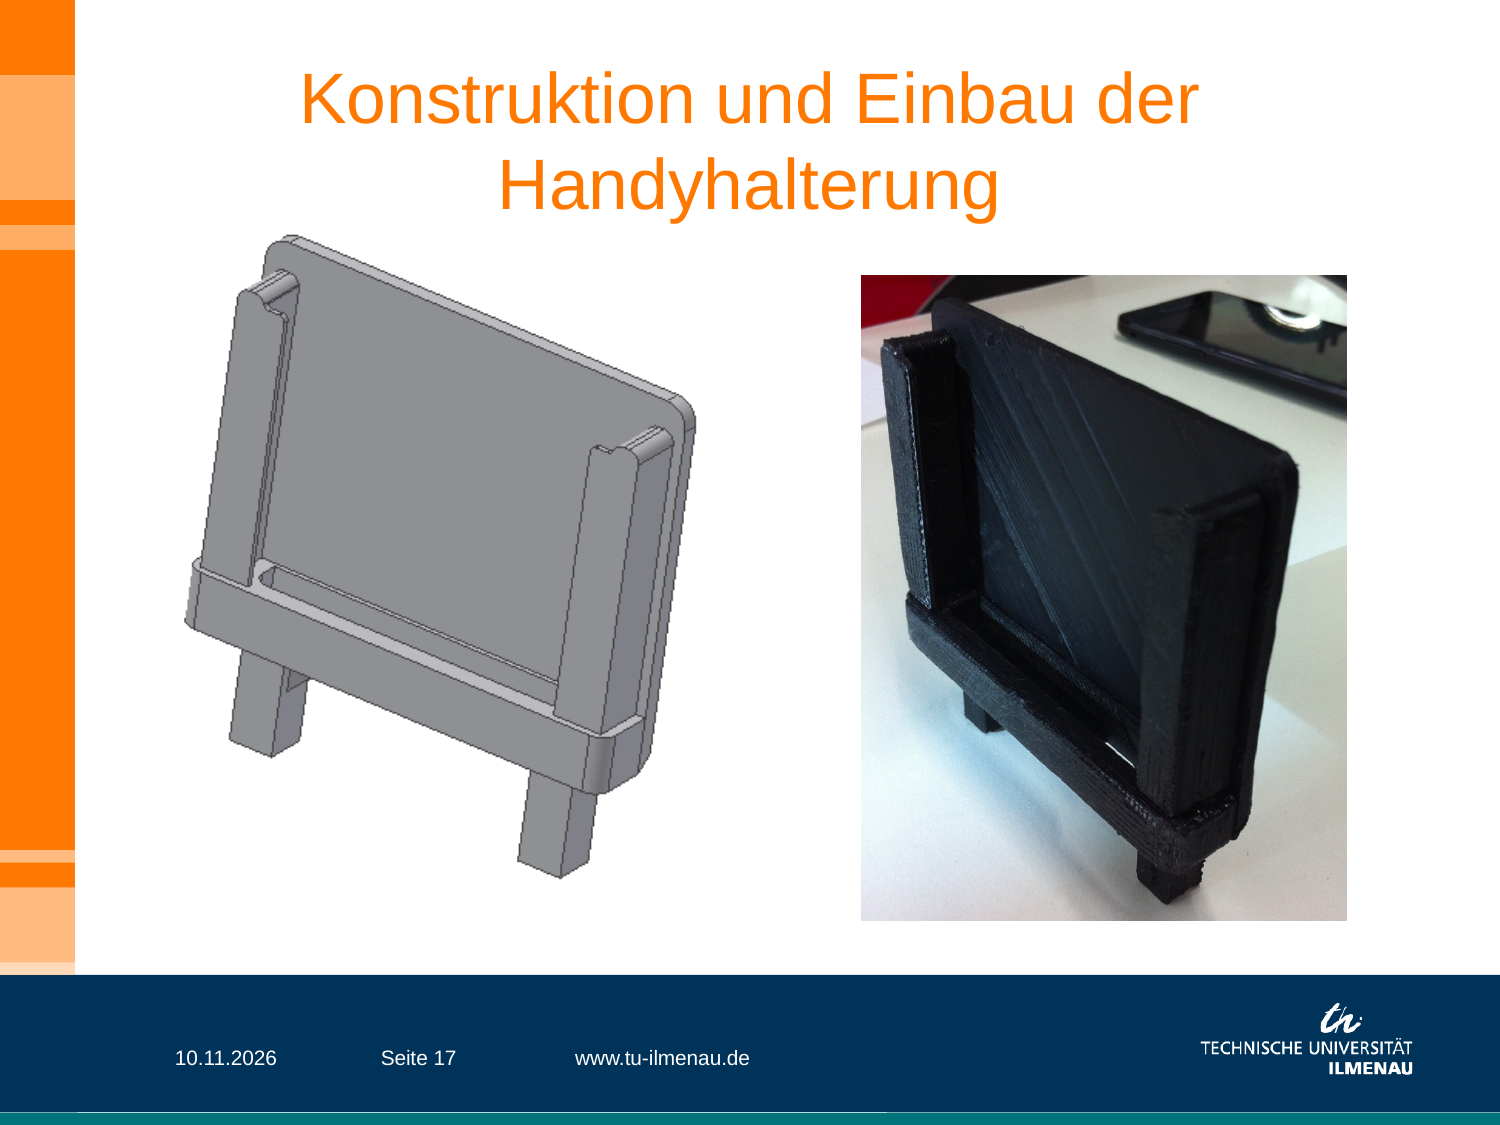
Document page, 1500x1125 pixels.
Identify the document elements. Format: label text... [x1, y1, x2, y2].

picture [1200, 1003, 1413, 1075]
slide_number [174, 1037, 350, 1088]
picture [861, 275, 1348, 921]
picture [88, 215, 836, 921]
slide_number Seite 17 [350, 1037, 488, 1088]
footer www.tu-ilmenau.de [537, 1037, 750, 1088]
title Konstruktion und Einbau der Handyhalterung [75, 45, 1425, 233]
